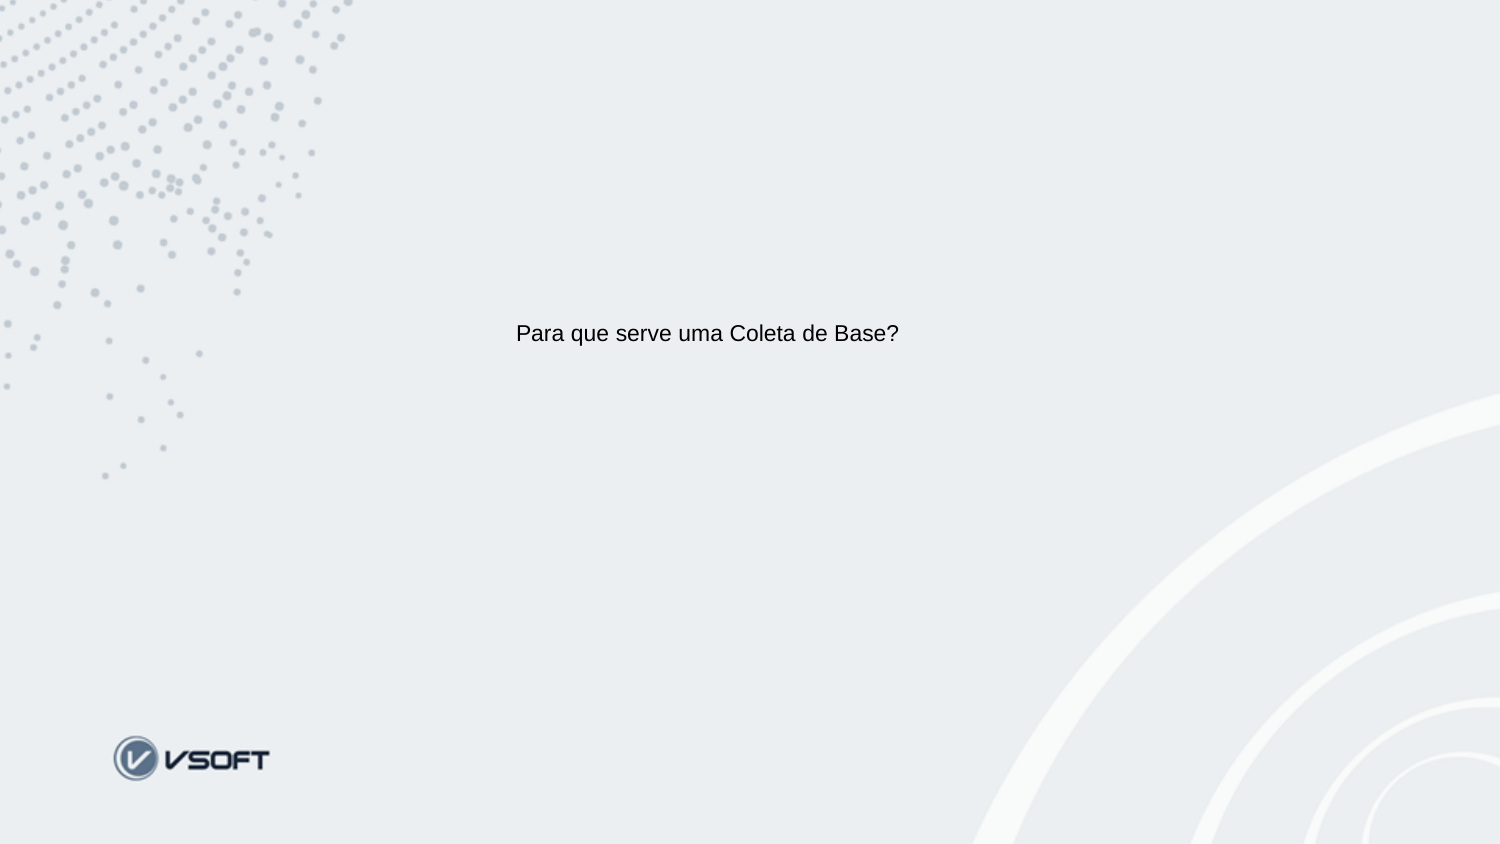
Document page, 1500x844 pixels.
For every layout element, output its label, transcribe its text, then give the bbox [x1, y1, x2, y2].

list Para que serve uma Coleta de Base? [51, 189, 1449, 750]
picture [0, 0, 1500, 844]
